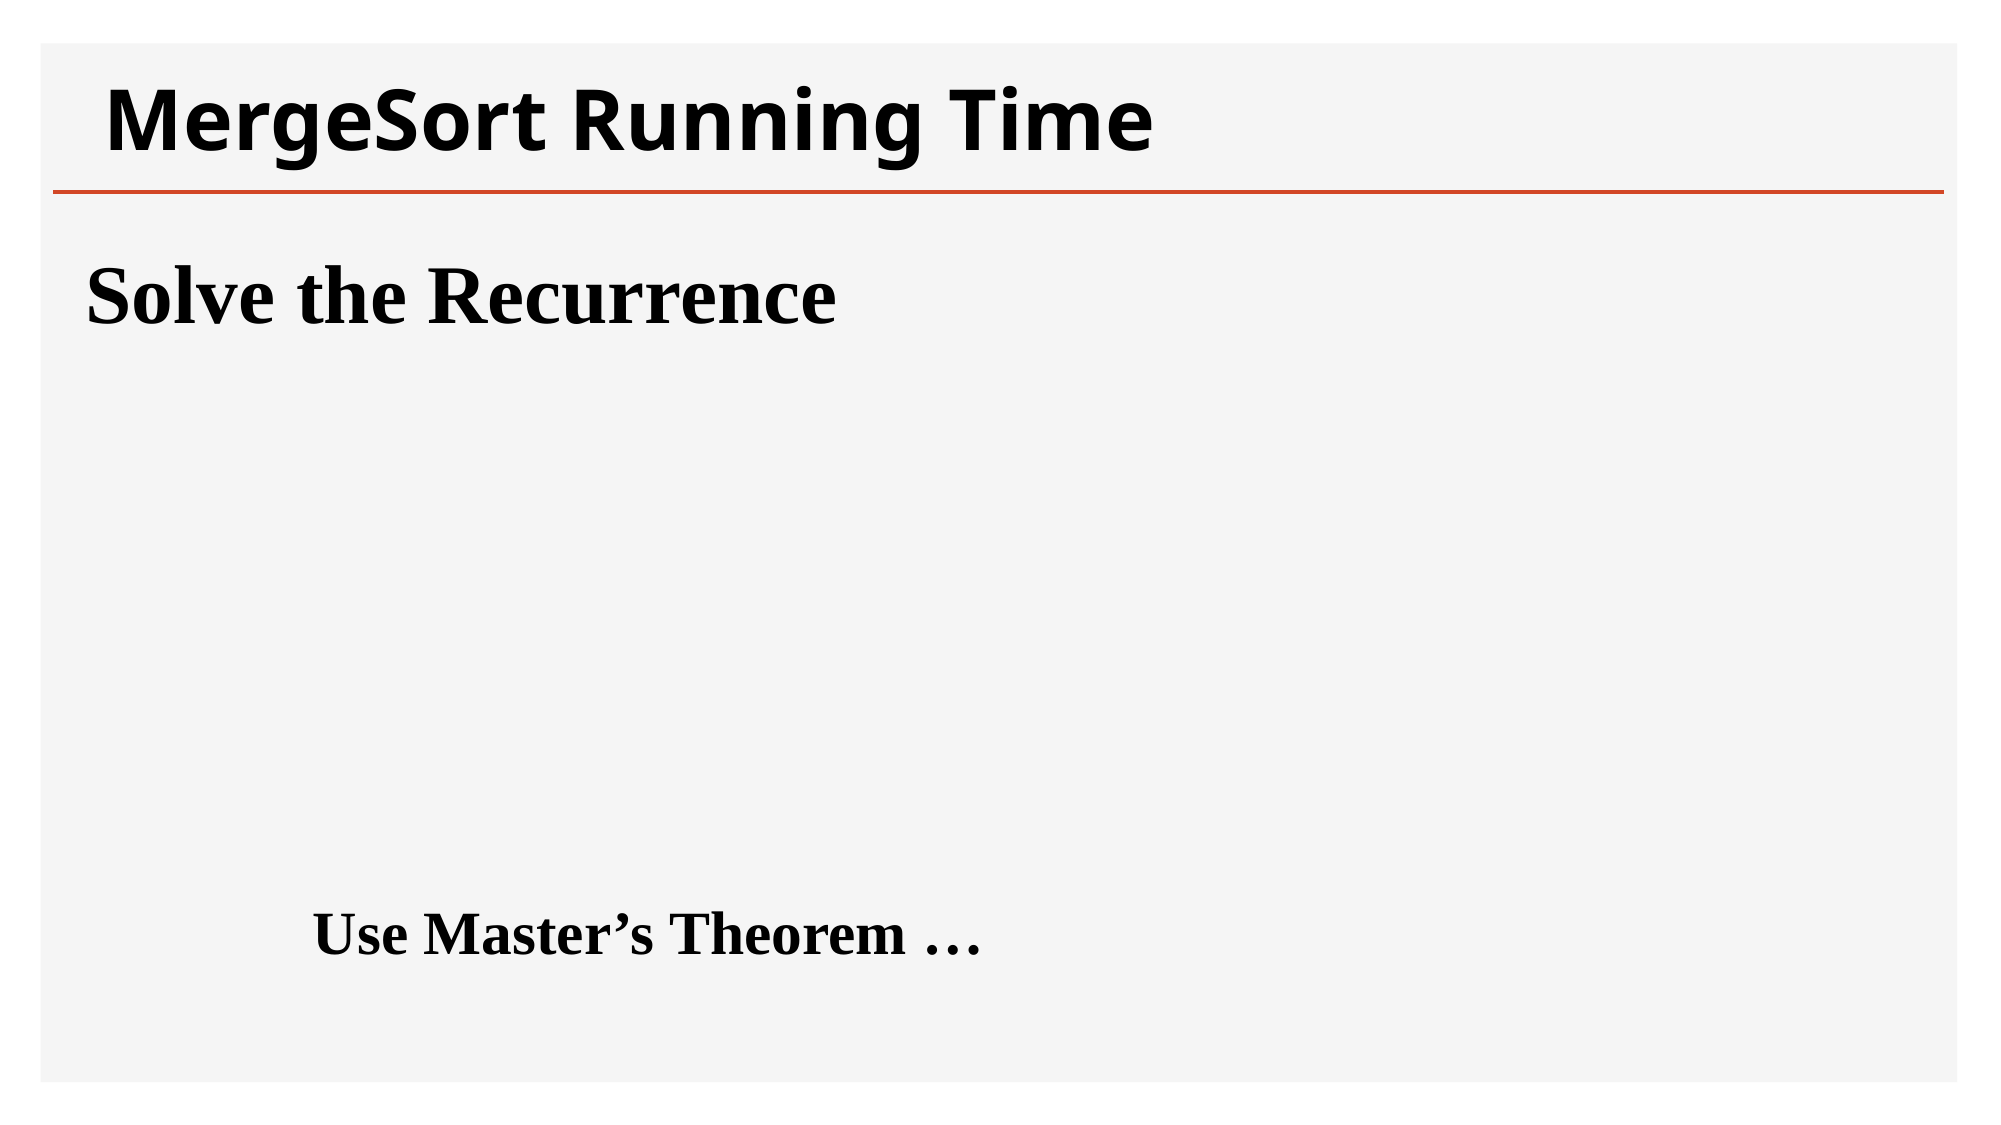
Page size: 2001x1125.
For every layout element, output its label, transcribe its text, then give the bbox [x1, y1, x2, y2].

text_box MergeSort Running Time [88, 58, 1898, 175]
title Solve the Recurrence [70, 231, 1930, 348]
